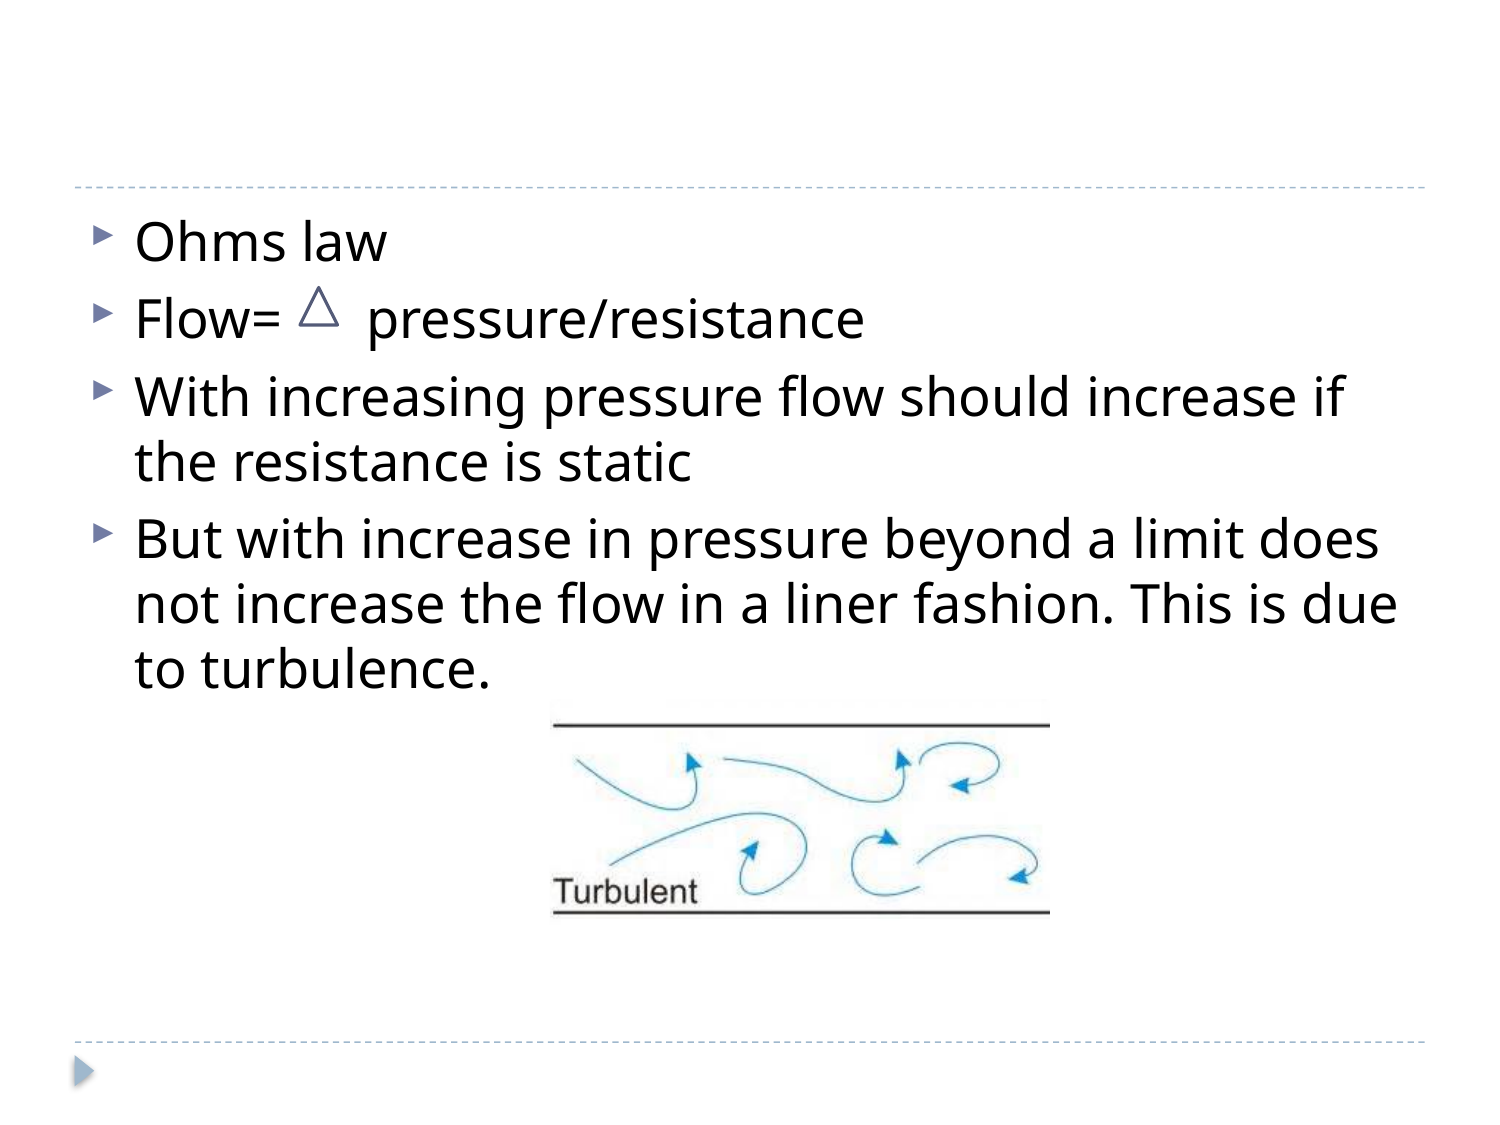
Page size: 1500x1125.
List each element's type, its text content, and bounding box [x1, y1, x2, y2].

list Ohms law Flow= pressure/resistance With increasing pressure flow should increase if the resistance is static But with increase in pressure beyond a limit does not increase the flow in a liner fashion. This is due to turbulence. [75, 200, 1425, 1010]
picture [549, 699, 1051, 963]
text_box [298, 285, 339, 327]
